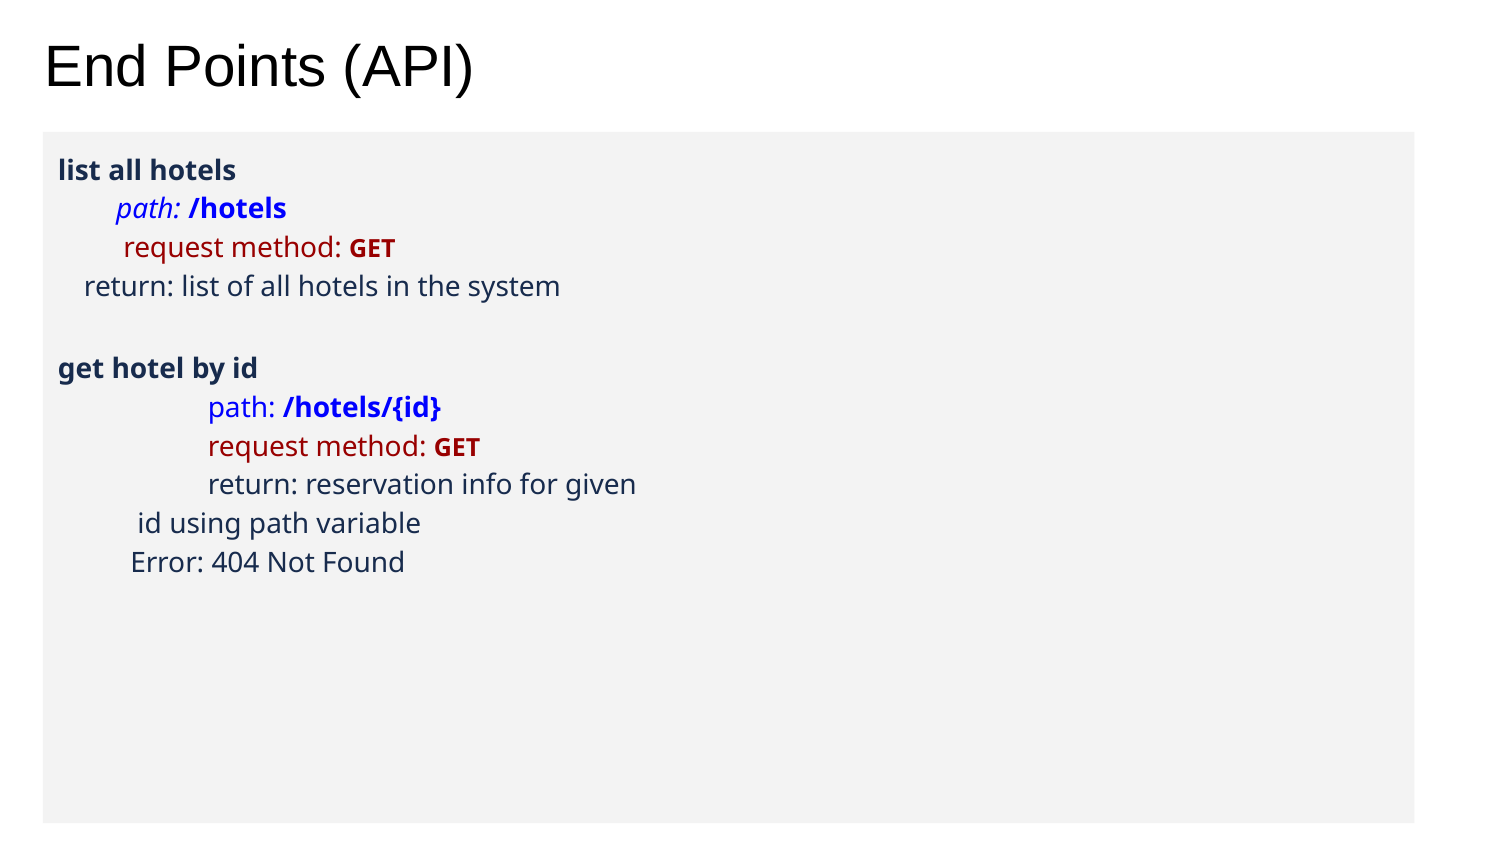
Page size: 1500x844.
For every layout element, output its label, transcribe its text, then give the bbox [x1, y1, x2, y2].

title End Points (API) [29, 13, 1428, 108]
list list all hotels path: /hotels request method: GET return: list of all hotels in the system get hotel by id path: /hotels/{id} request method: GET return: reservation info for given id using path variable Error: 404 Not Found [42, 131, 1415, 824]
